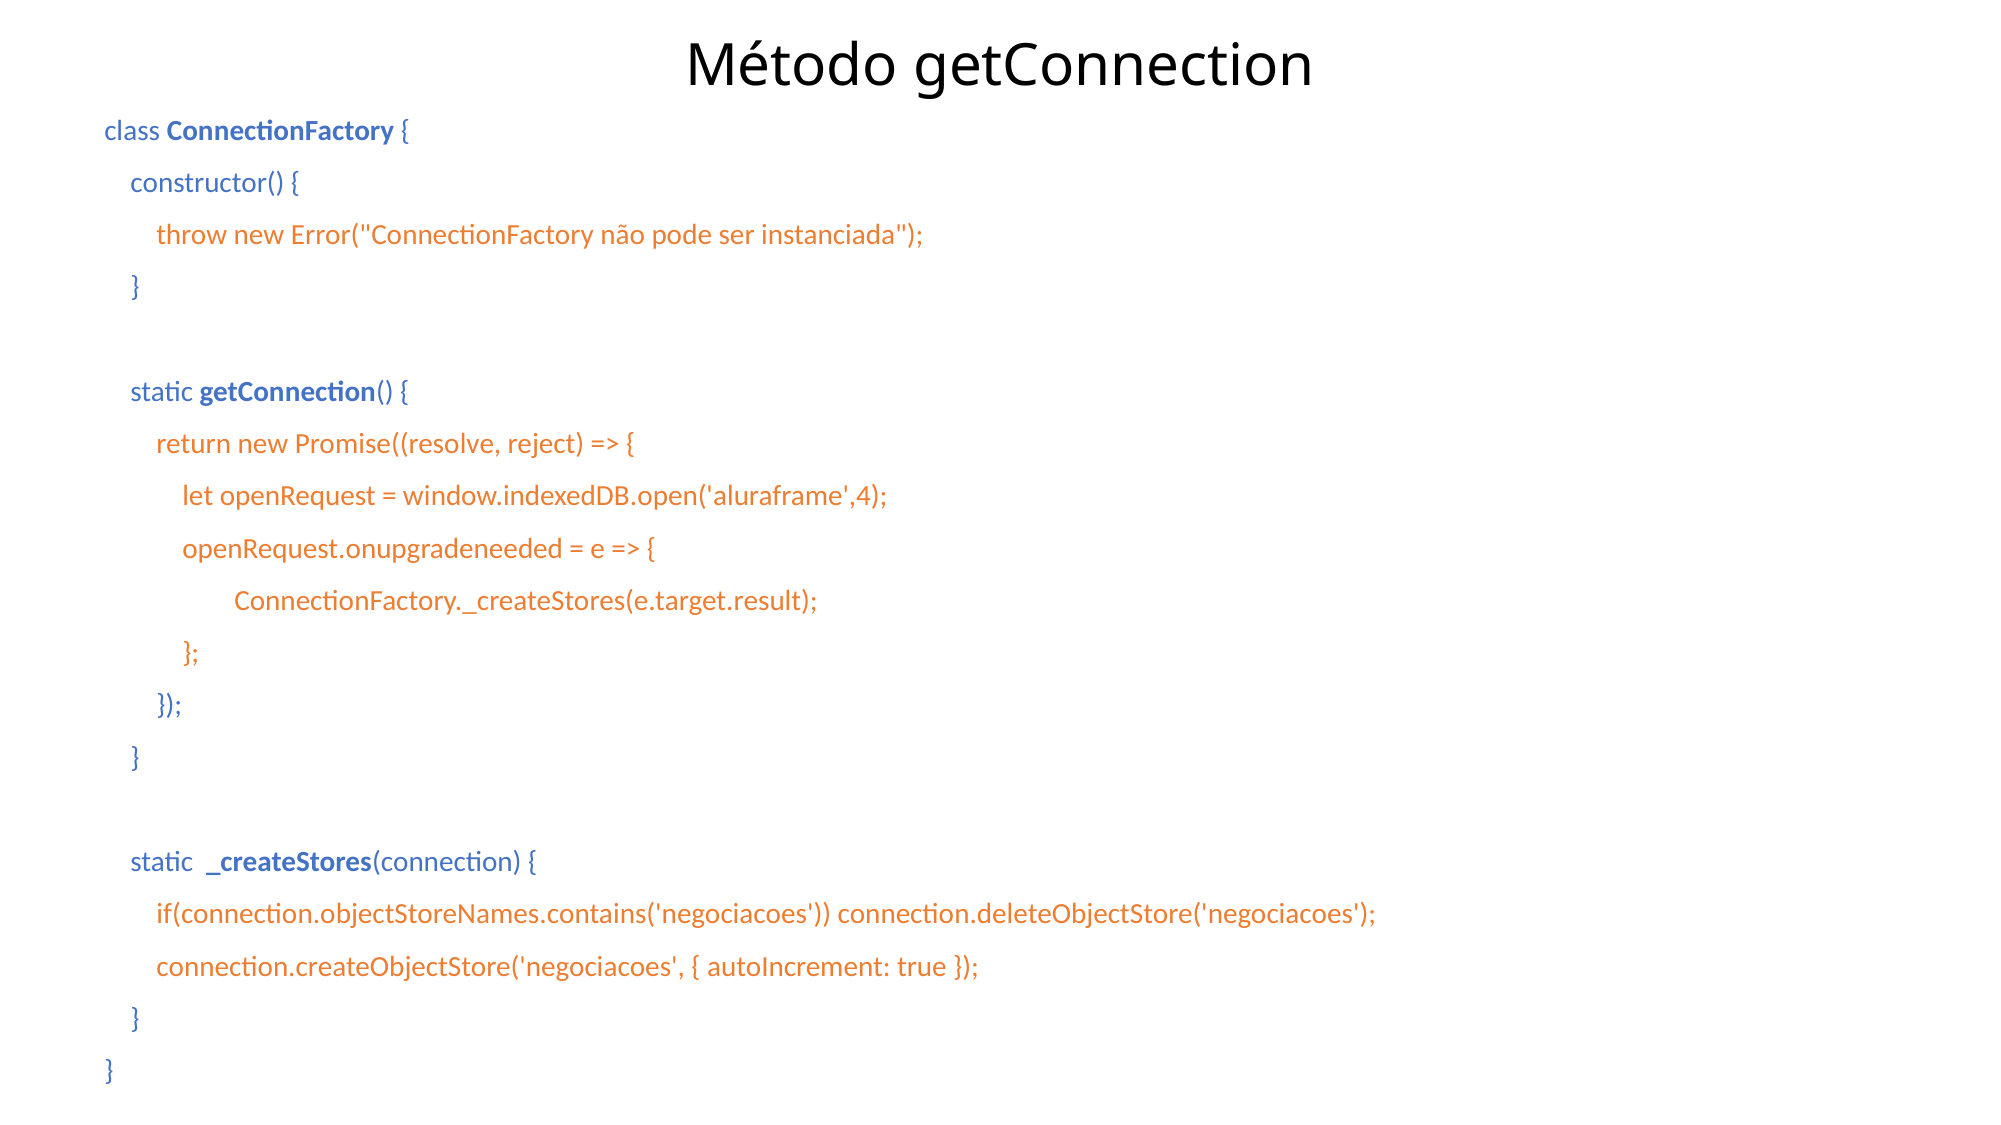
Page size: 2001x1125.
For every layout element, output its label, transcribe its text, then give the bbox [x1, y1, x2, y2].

list class ConnectionFactory { constructor() { throw new Error("ConnectionFactory não pode ser instanciada"); } static getConnection() { return new Promise((resolve, reject) => { let openRequest = window.indexedDB.open('aluraframe',4); openRequest.onupgradeneeded = e => { ConnectionFactory._createStores(e.target.result); }; }); } static _createStores(connection) { if(connection.objectStoreNames.contains('negociacoes')) connection.deleteObjectStore('negociacoes'); connection.createObjectStore('negociacoes', { autoIncrement: true }); } } [89, 107, 1806, 1102]
title Método getConnection [137, 26, 1863, 108]
